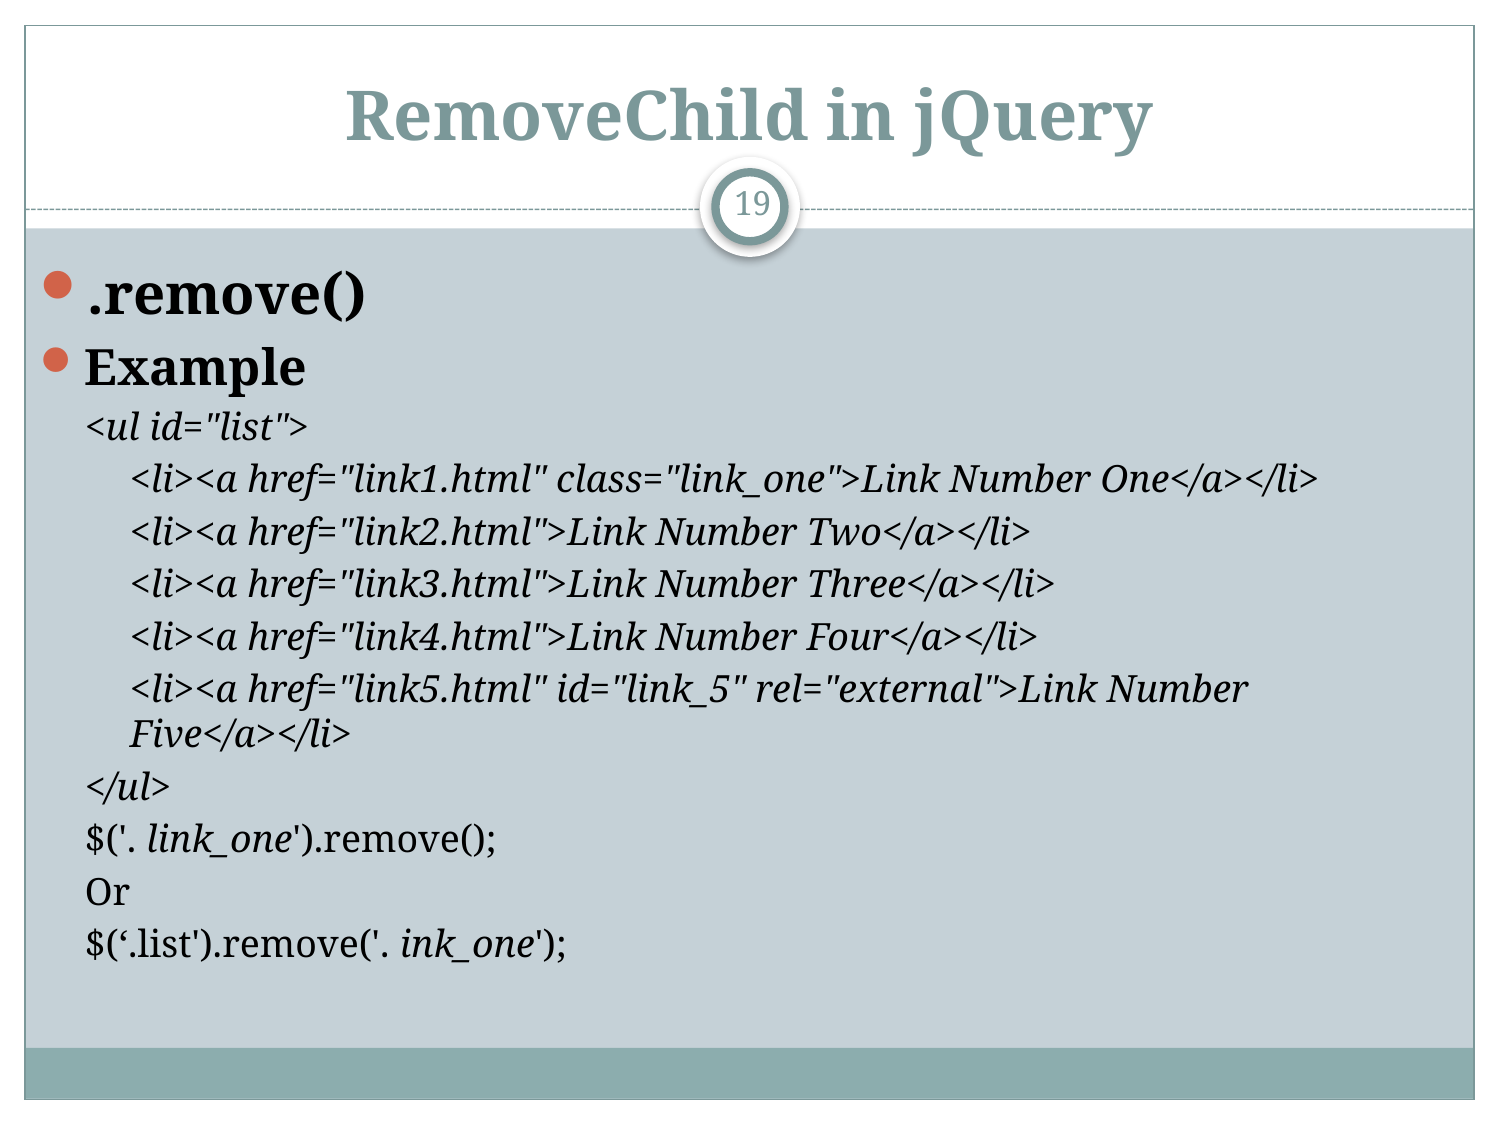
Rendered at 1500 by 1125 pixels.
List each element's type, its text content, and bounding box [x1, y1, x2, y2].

slide_number 19 [715, 168, 791, 241]
title RemoveChild in jQuery [49, 37, 1450, 162]
list .remove() Example <ul id="list"> <li><a href="link1.html" class="link_one">Link Number One</a></li> <li><a href="link2.html">Link Number Two</a></li> <li><a href="link3.html">Link Number Three</a></li> <li><a href="link4.html">Link Number Four</a></li> <li><a href="link5.html" id="link_5" rel="external">Link Number Five</a></li> </ul> $('. link_one').remove(); Or $(‘.list').remove('. ink_one'); [24, 250, 1463, 1050]
